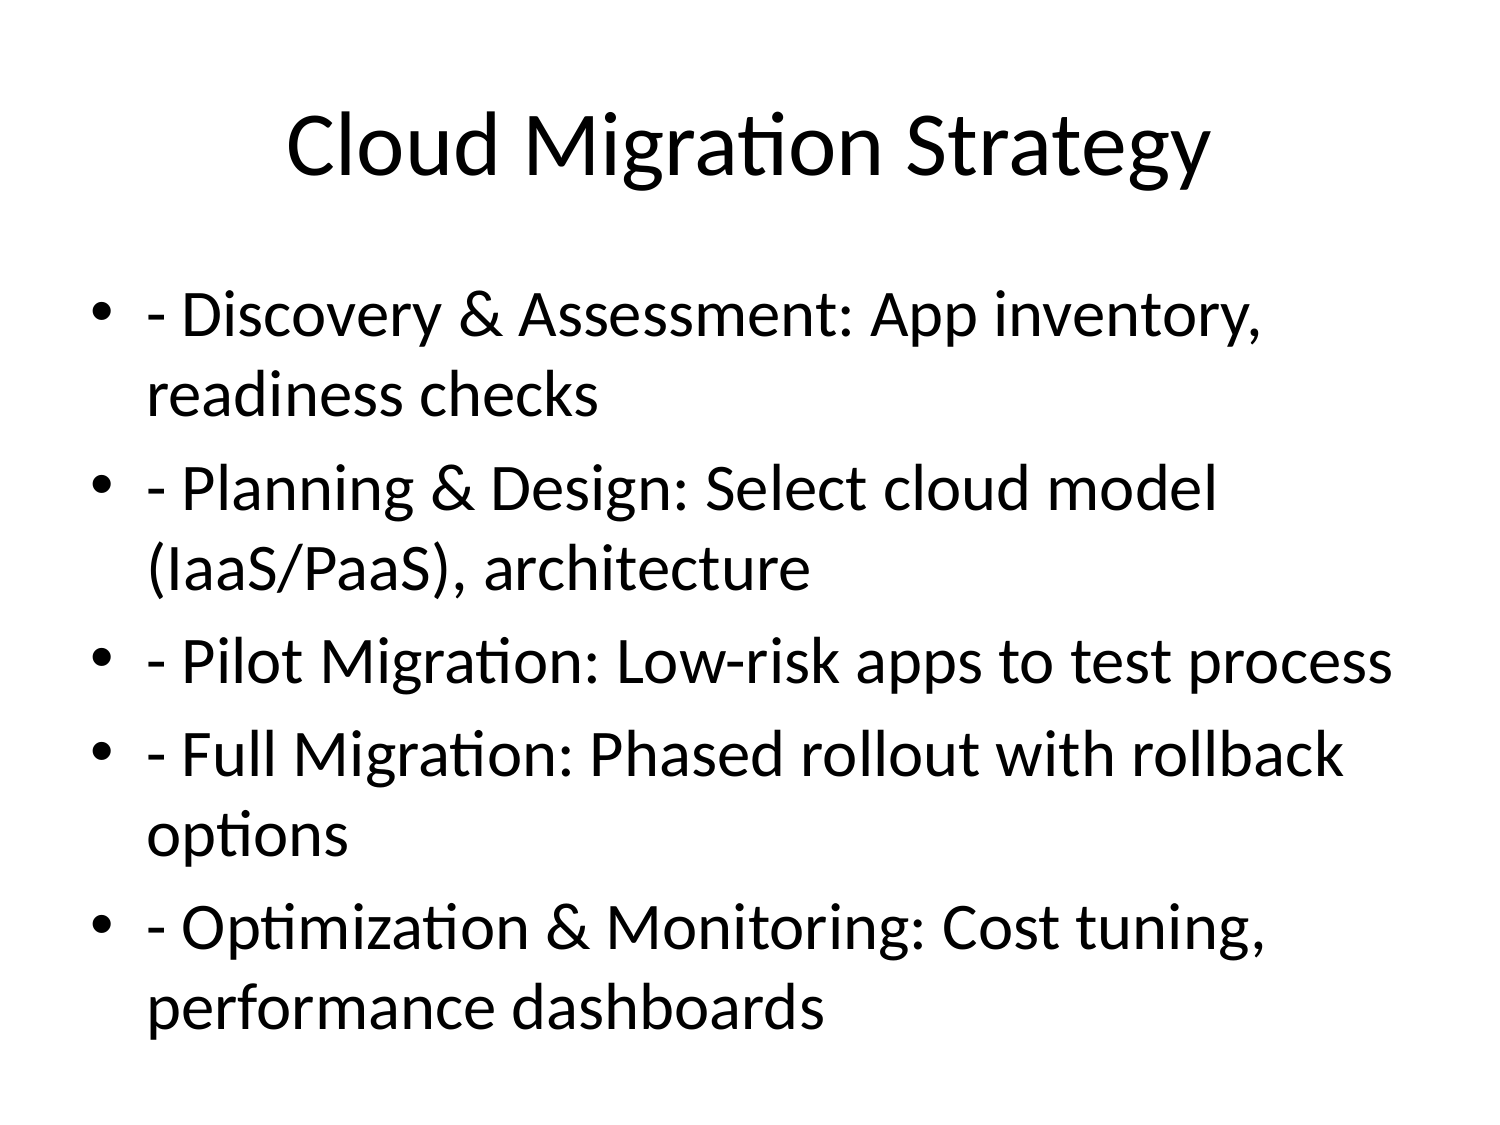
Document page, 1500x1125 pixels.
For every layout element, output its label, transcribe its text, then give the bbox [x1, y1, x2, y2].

title Cloud Migration Strategy [75, 45, 1425, 233]
list - Discovery & Assessment: App inventory, readiness checks - Planning & Design: Select cloud model (IaaS/PaaS), architecture - Pilot Migration: Low-risk apps to test process - Full Migration: Phased rollout with rollback options - Optimization & Monitoring: Cost tuning, performance dashboards [75, 262, 1425, 1005]
